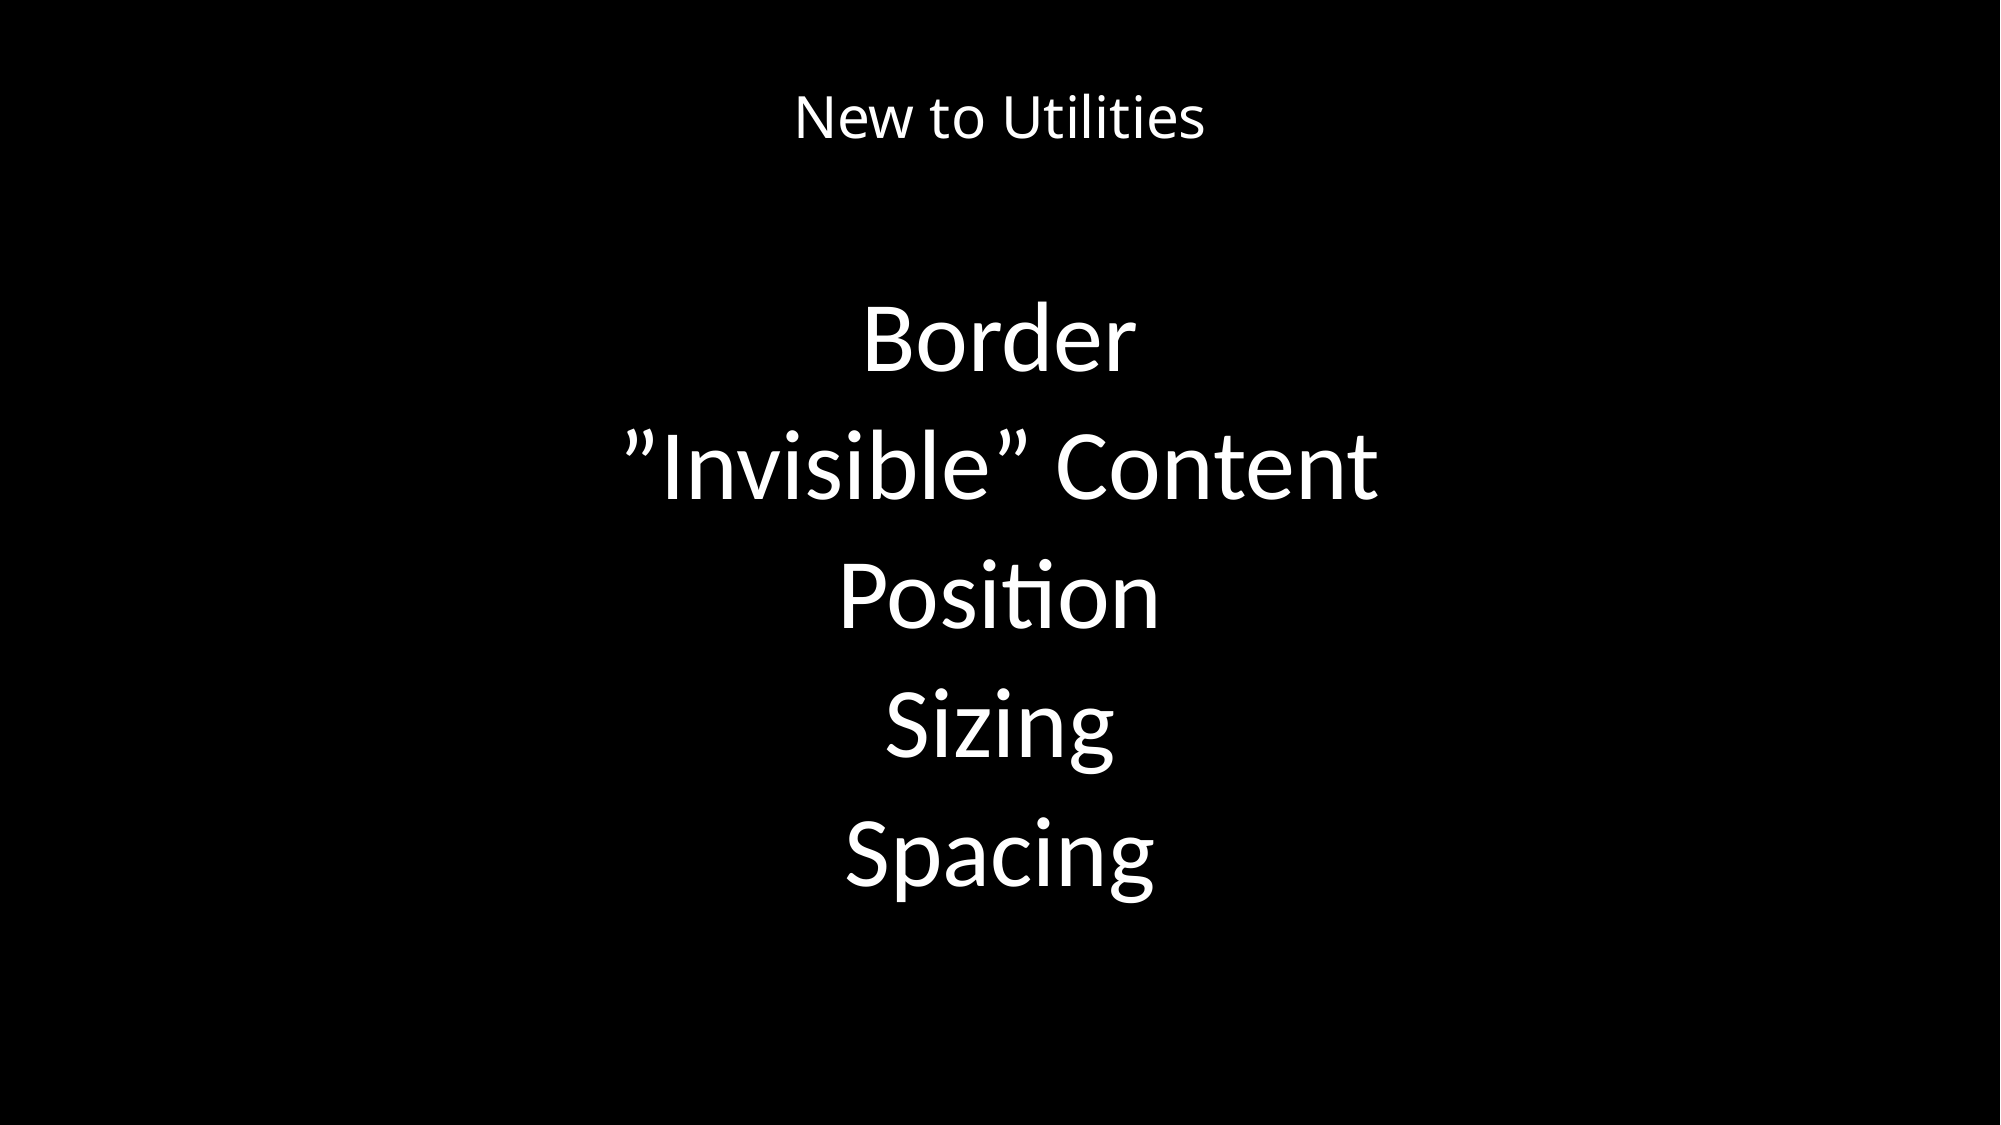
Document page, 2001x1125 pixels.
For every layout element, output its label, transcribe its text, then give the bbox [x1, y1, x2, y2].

title New to Utilities [137, 59, 1863, 179]
list Border ”Invisible” Content Position Sizing Spacing [137, 179, 1863, 1014]
